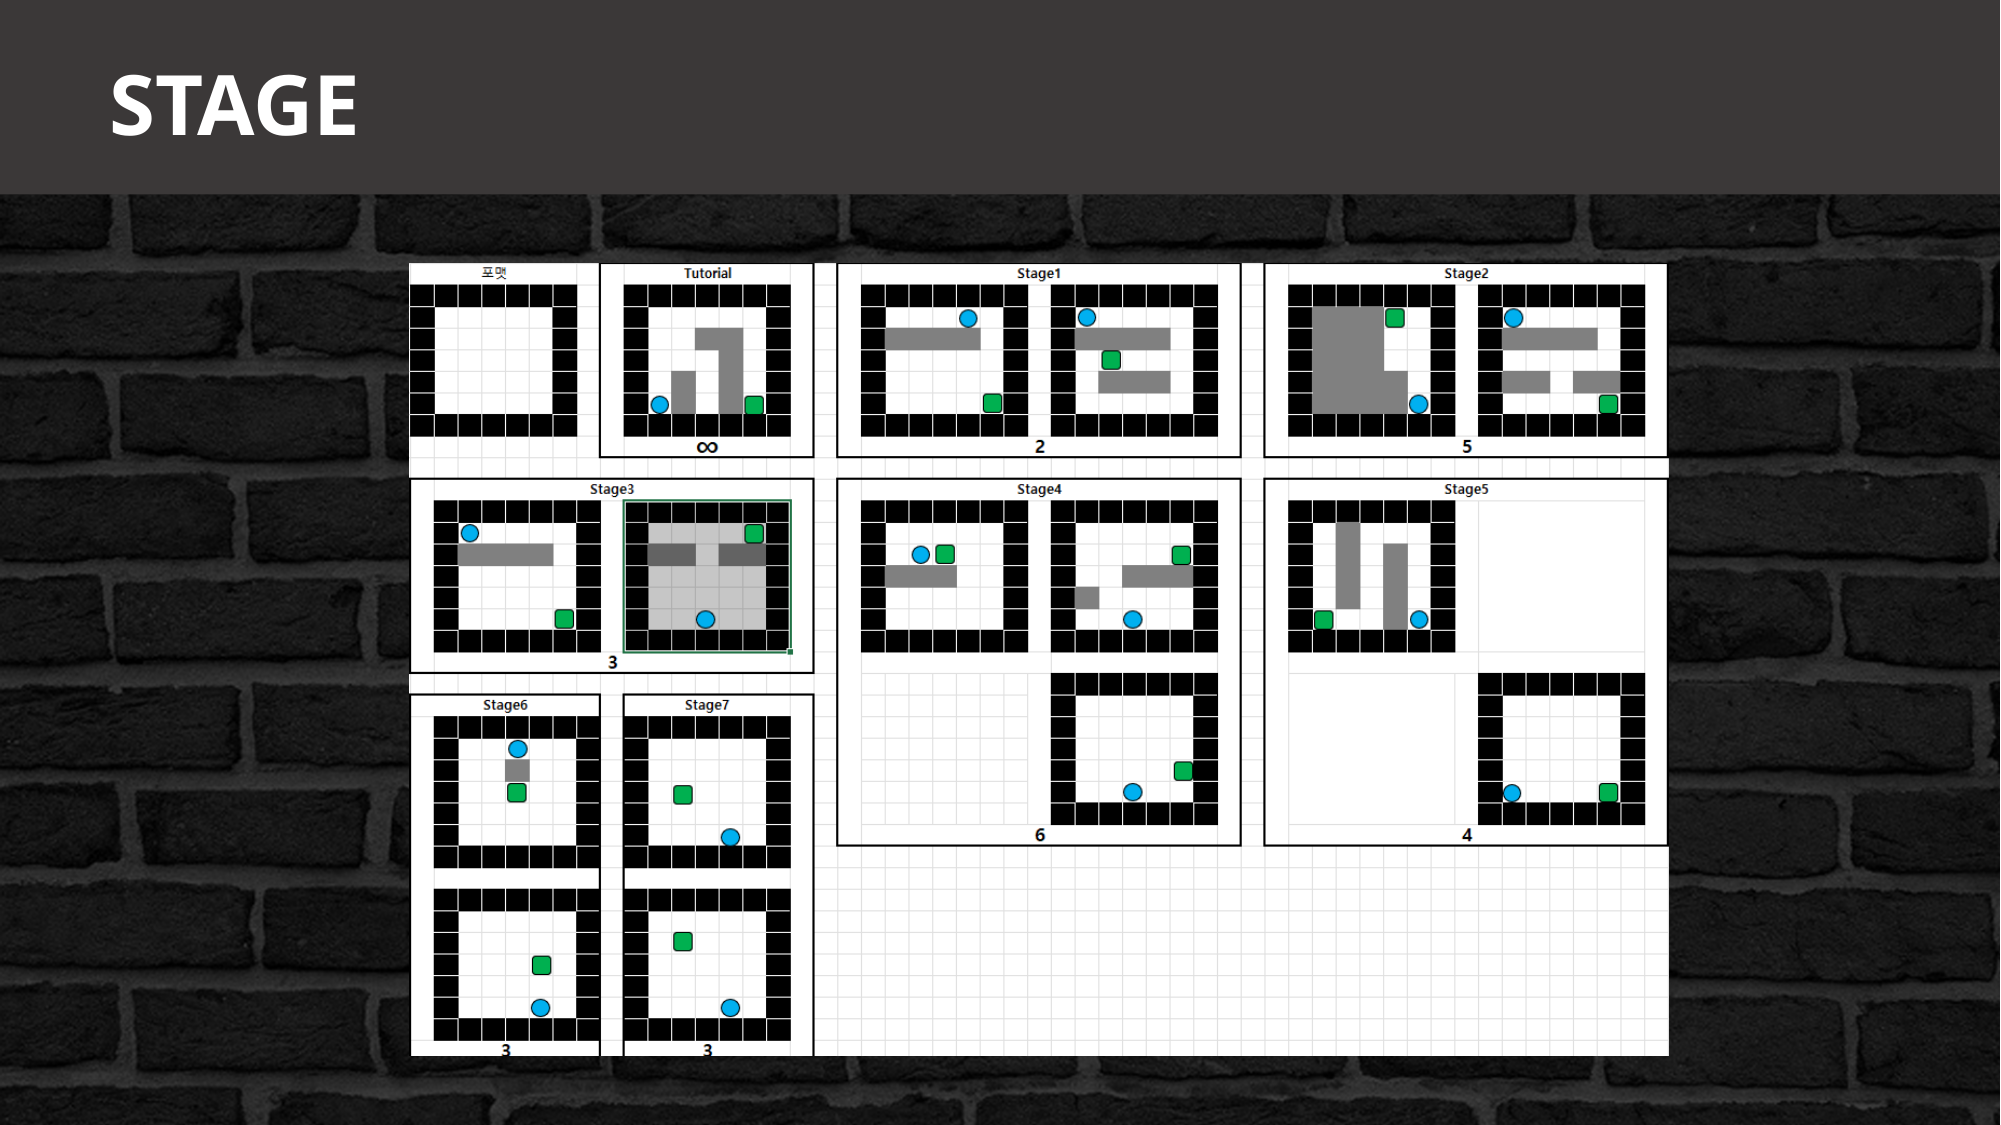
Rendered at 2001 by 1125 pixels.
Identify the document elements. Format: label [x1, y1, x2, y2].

text_box [0, 0, 2000, 1125]
picture [409, 263, 1669, 1056]
